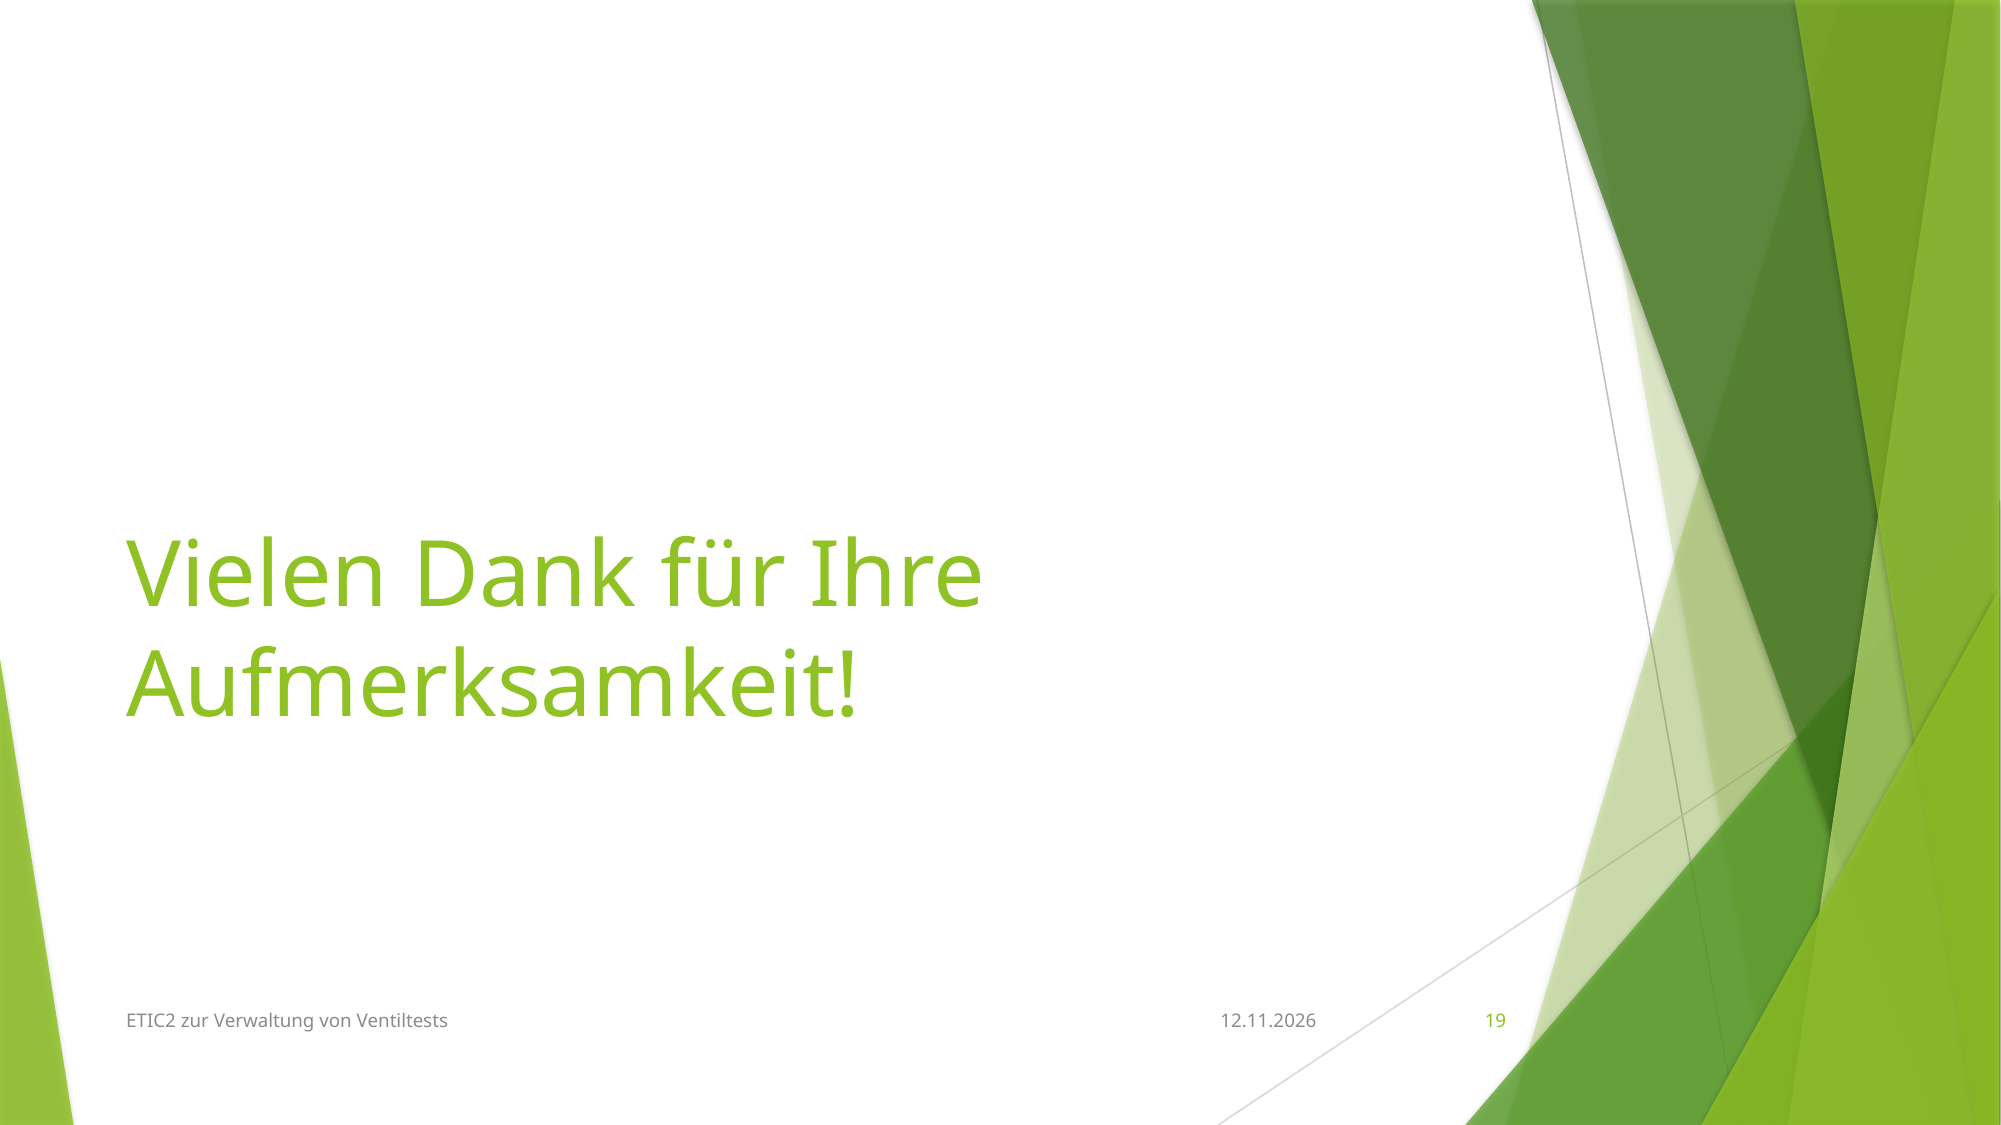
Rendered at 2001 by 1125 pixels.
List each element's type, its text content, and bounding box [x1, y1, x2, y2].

title Vielen Dank für Ihre Aufmerksamkeit! [111, 316, 1522, 743]
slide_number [1181, 991, 1332, 1051]
slide_number 19 [1409, 991, 1522, 1051]
footer ETIC2 zur Verwaltung von Ventiltests [111, 991, 1145, 1051]
